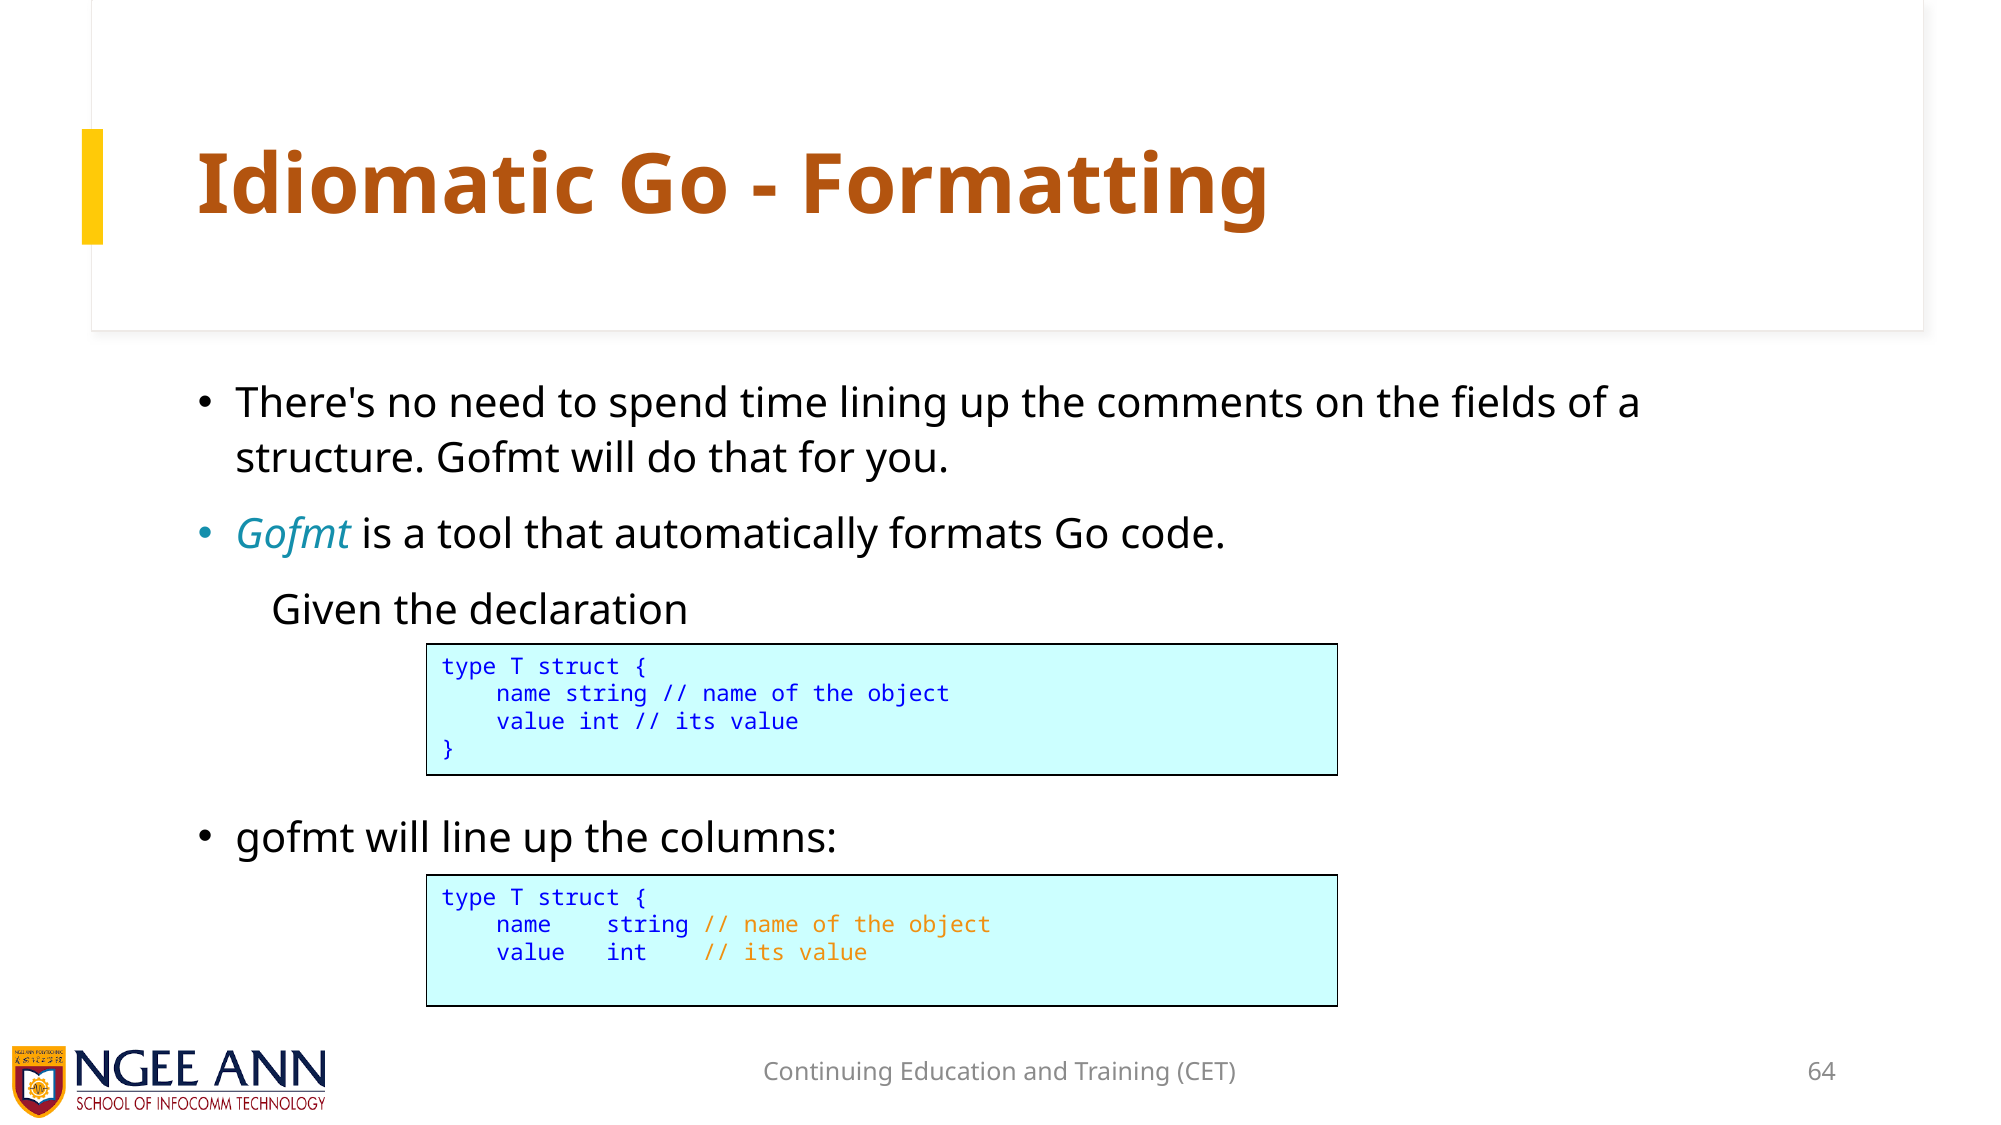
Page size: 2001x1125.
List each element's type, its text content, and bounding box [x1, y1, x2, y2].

list There's no need to spend time lining up the comments on the fields of a structure. Gofmt will do that for you. Gofmt is a tool that automatically formats Go code. Given the declaration gofmt will line up the columns: [183, 363, 1851, 970]
slide_number 64 [1401, 1042, 1851, 1103]
footer Continuing Education and Training (CET) [662, 1042, 1338, 1103]
text_box type T struct { name string // name of the object value int // its value } [426, 643, 1338, 775]
title Idiomatic Go - Formatting [183, 90, 1851, 284]
picture [12, 1046, 325, 1118]
text_box type T struct { name string // name of the object value int // its value [426, 875, 1338, 1006]
